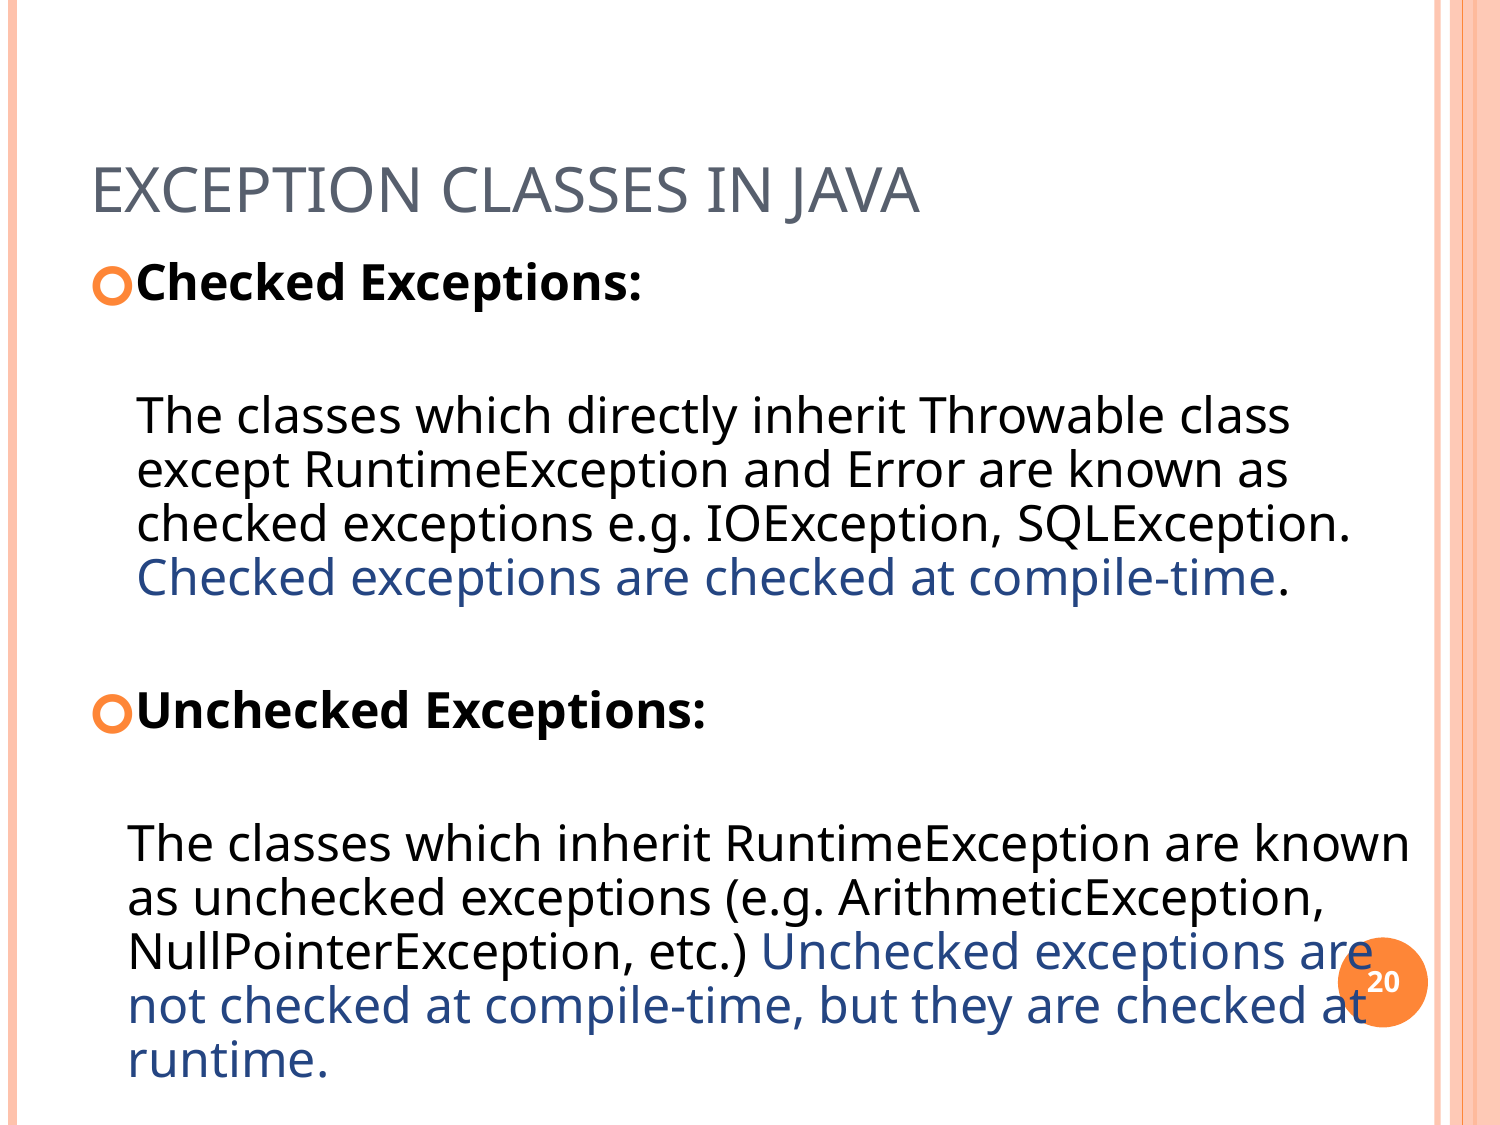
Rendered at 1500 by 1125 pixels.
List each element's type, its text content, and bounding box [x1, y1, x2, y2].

slide_number 20 [1333, 940, 1434, 1027]
title Exception classes in java [75, 45, 1300, 233]
list Checked Exceptions: The classes which directly inherit Throwable class except RuntimeException and Error are known as checked exceptions e.g. IOException, SQLException. Checked exceptions are checked at compile-time. Unchecked Exceptions: The classes which inherit RuntimeException are known as unchecked exceptions (e.g. ArithmeticException, NullPointerException, etc.) Unchecked exceptions are not checked at compile-time, but they are checked at runtime. [75, 249, 1434, 1125]
